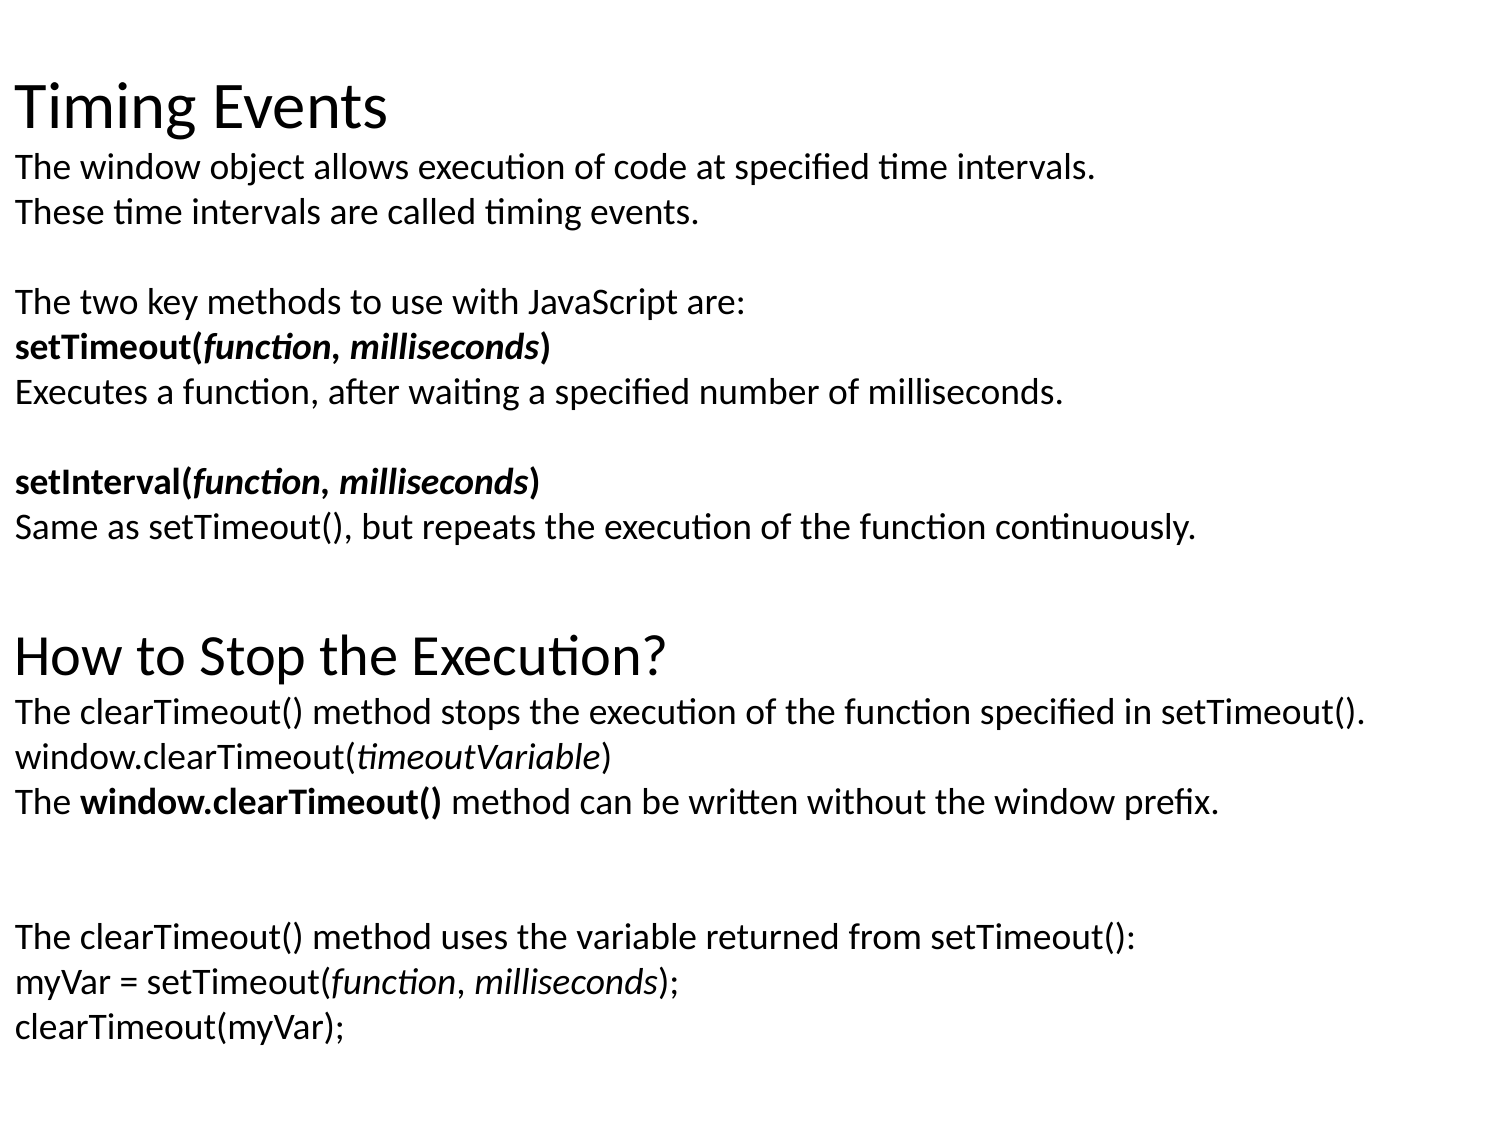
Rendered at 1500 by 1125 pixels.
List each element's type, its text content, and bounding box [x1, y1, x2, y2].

text_box Timing Events The window object allows execution of code at specified time intervals. These time intervals are called timing events. The two key methods to use with JavaScript are: setTimeout(function, milliseconds) Executes a function, after waiting a specified number of milliseconds. setInterval(function, milliseconds) Same as setTimeout(), but repeats the execution of the function continuously. How to Stop the Execution? The clearTimeout() method stops the execution of the function specified in setTimeout(). window.clearTimeout(timeoutVariable) The window.clearTimeout() method can be written without the window prefix. The clearTimeout() method uses the variable returned from setTimeout(): myVar = setTimeout(function, milliseconds); clearTimeout(myVar); [0, 54, 1459, 1100]
